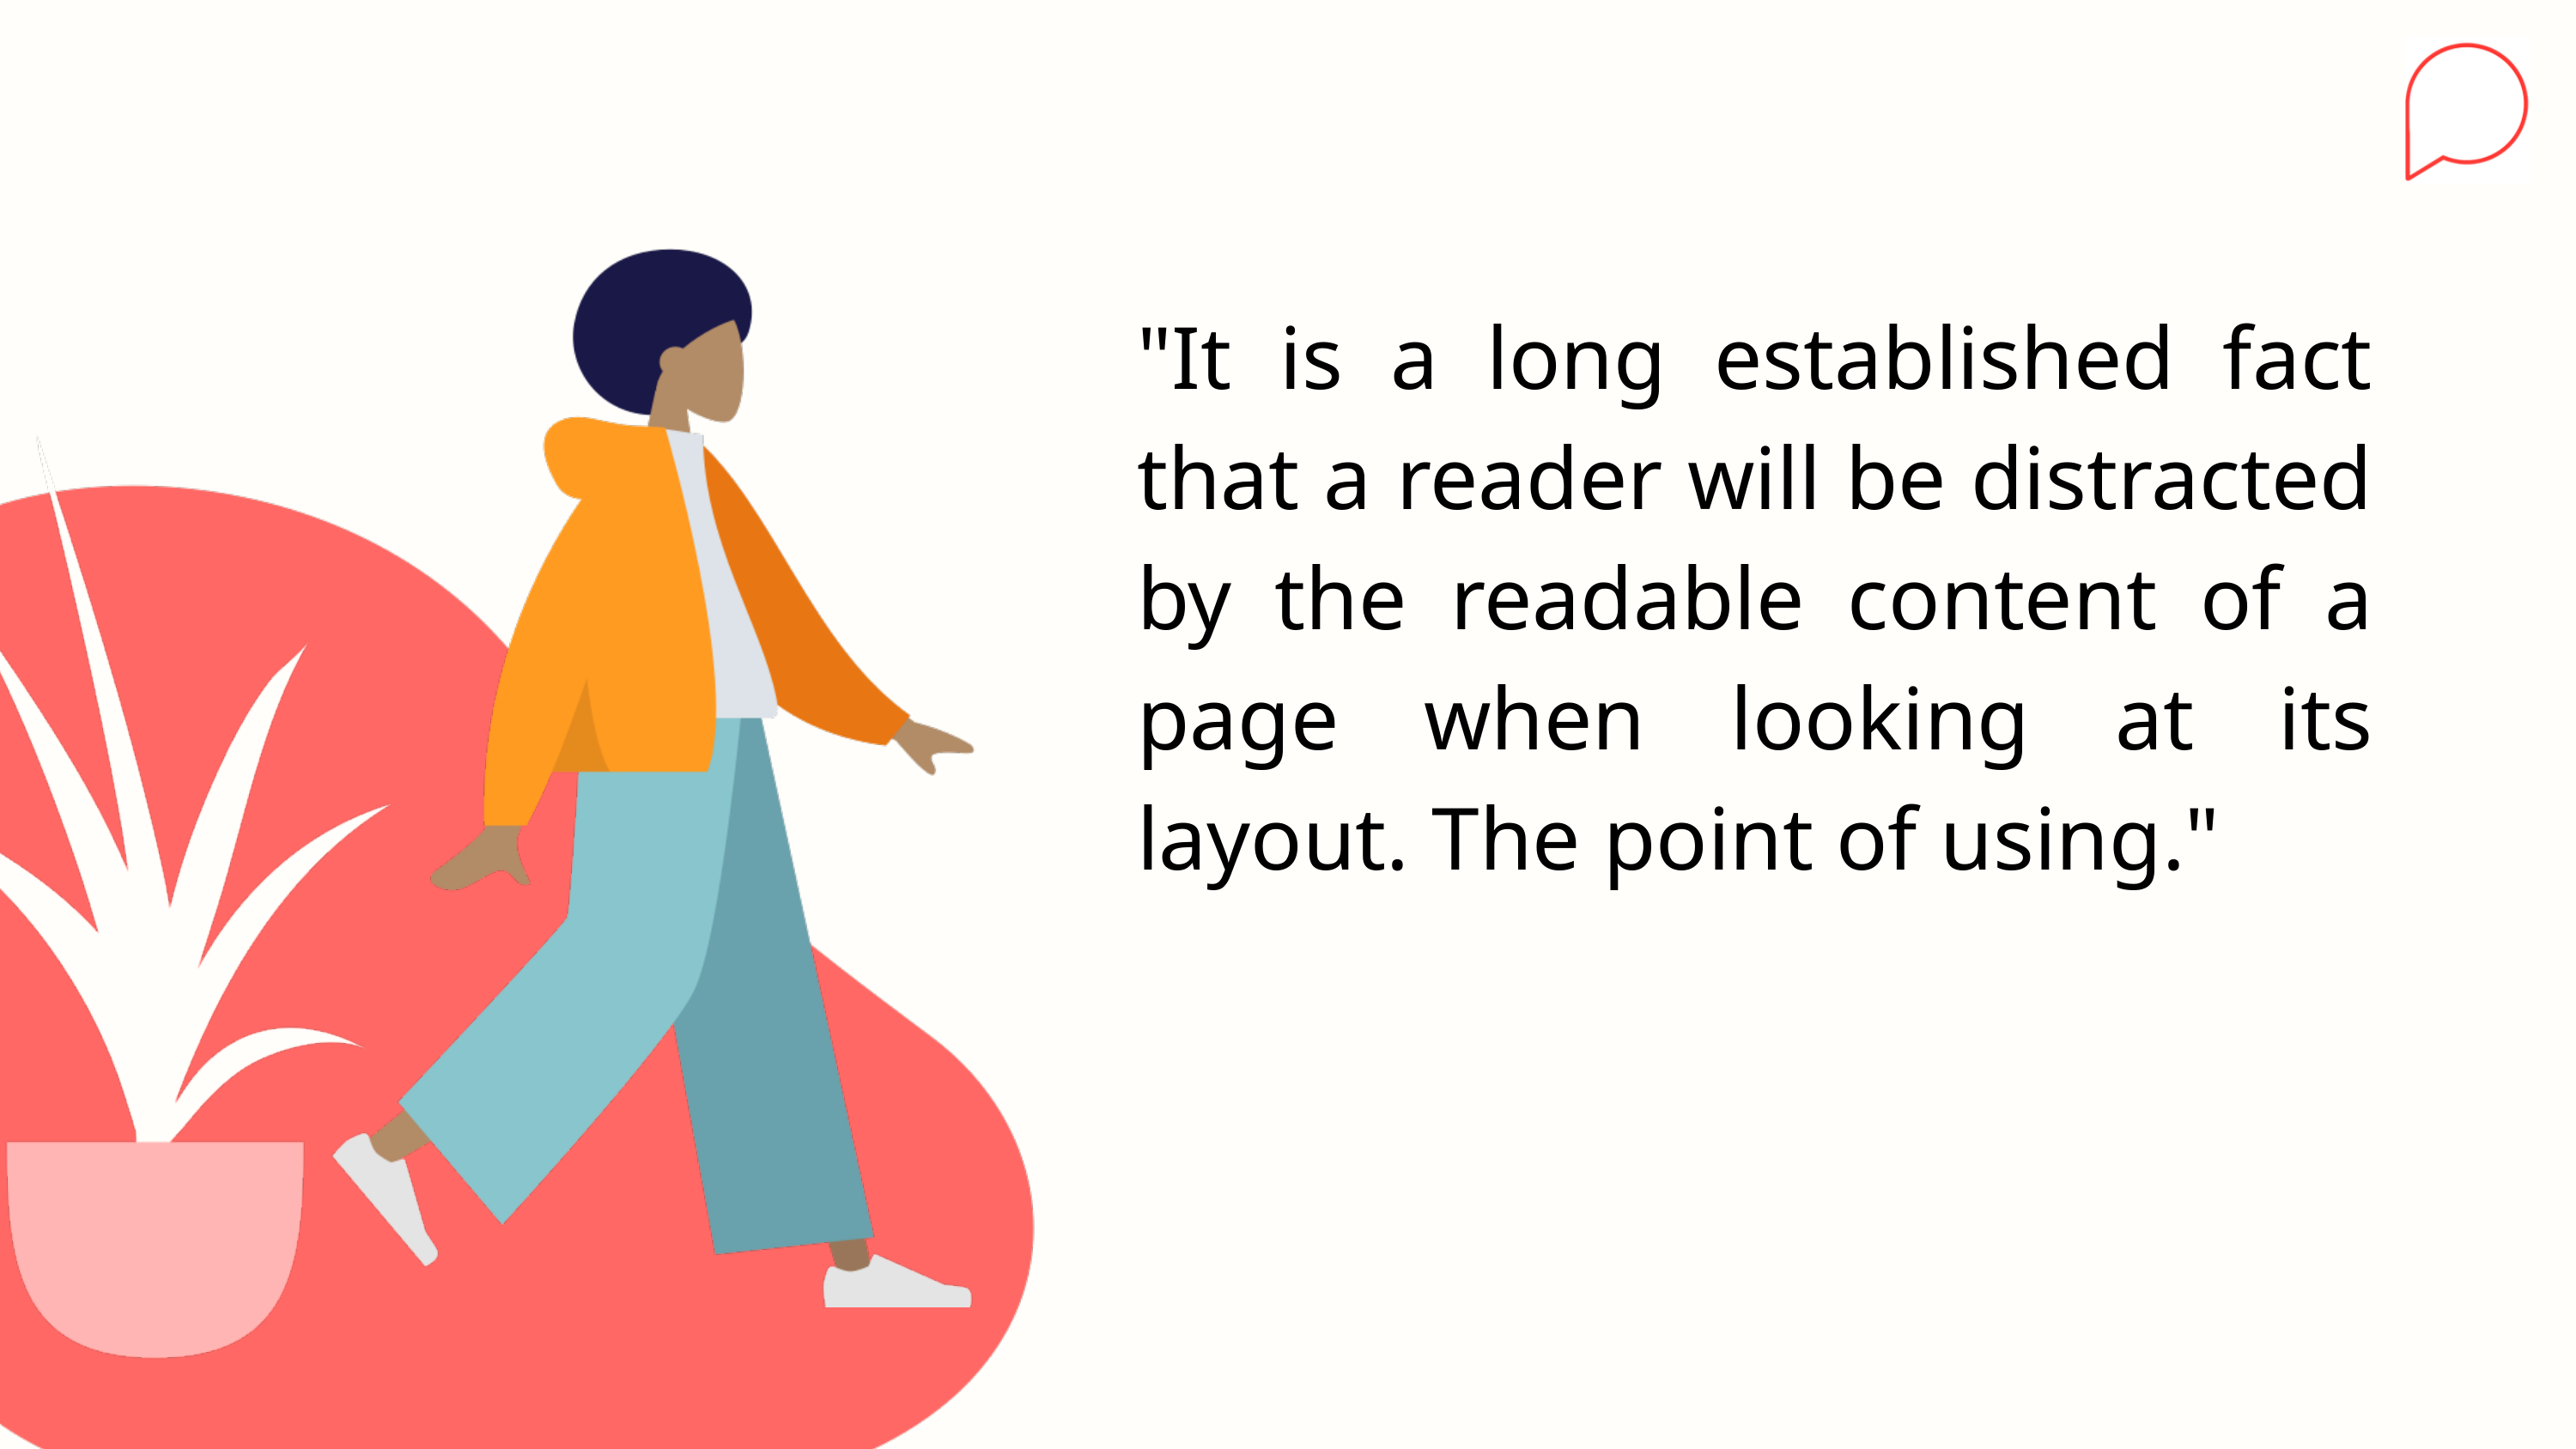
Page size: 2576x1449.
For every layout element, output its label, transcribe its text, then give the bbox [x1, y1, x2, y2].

text_box "It is a long established fact that a reader will be distracted by the readable content of a page when looking at its layout. The point of using." [1137, 286, 2374, 888]
picture [2405, 37, 2530, 185]
picture [0, 215, 1064, 1449]
